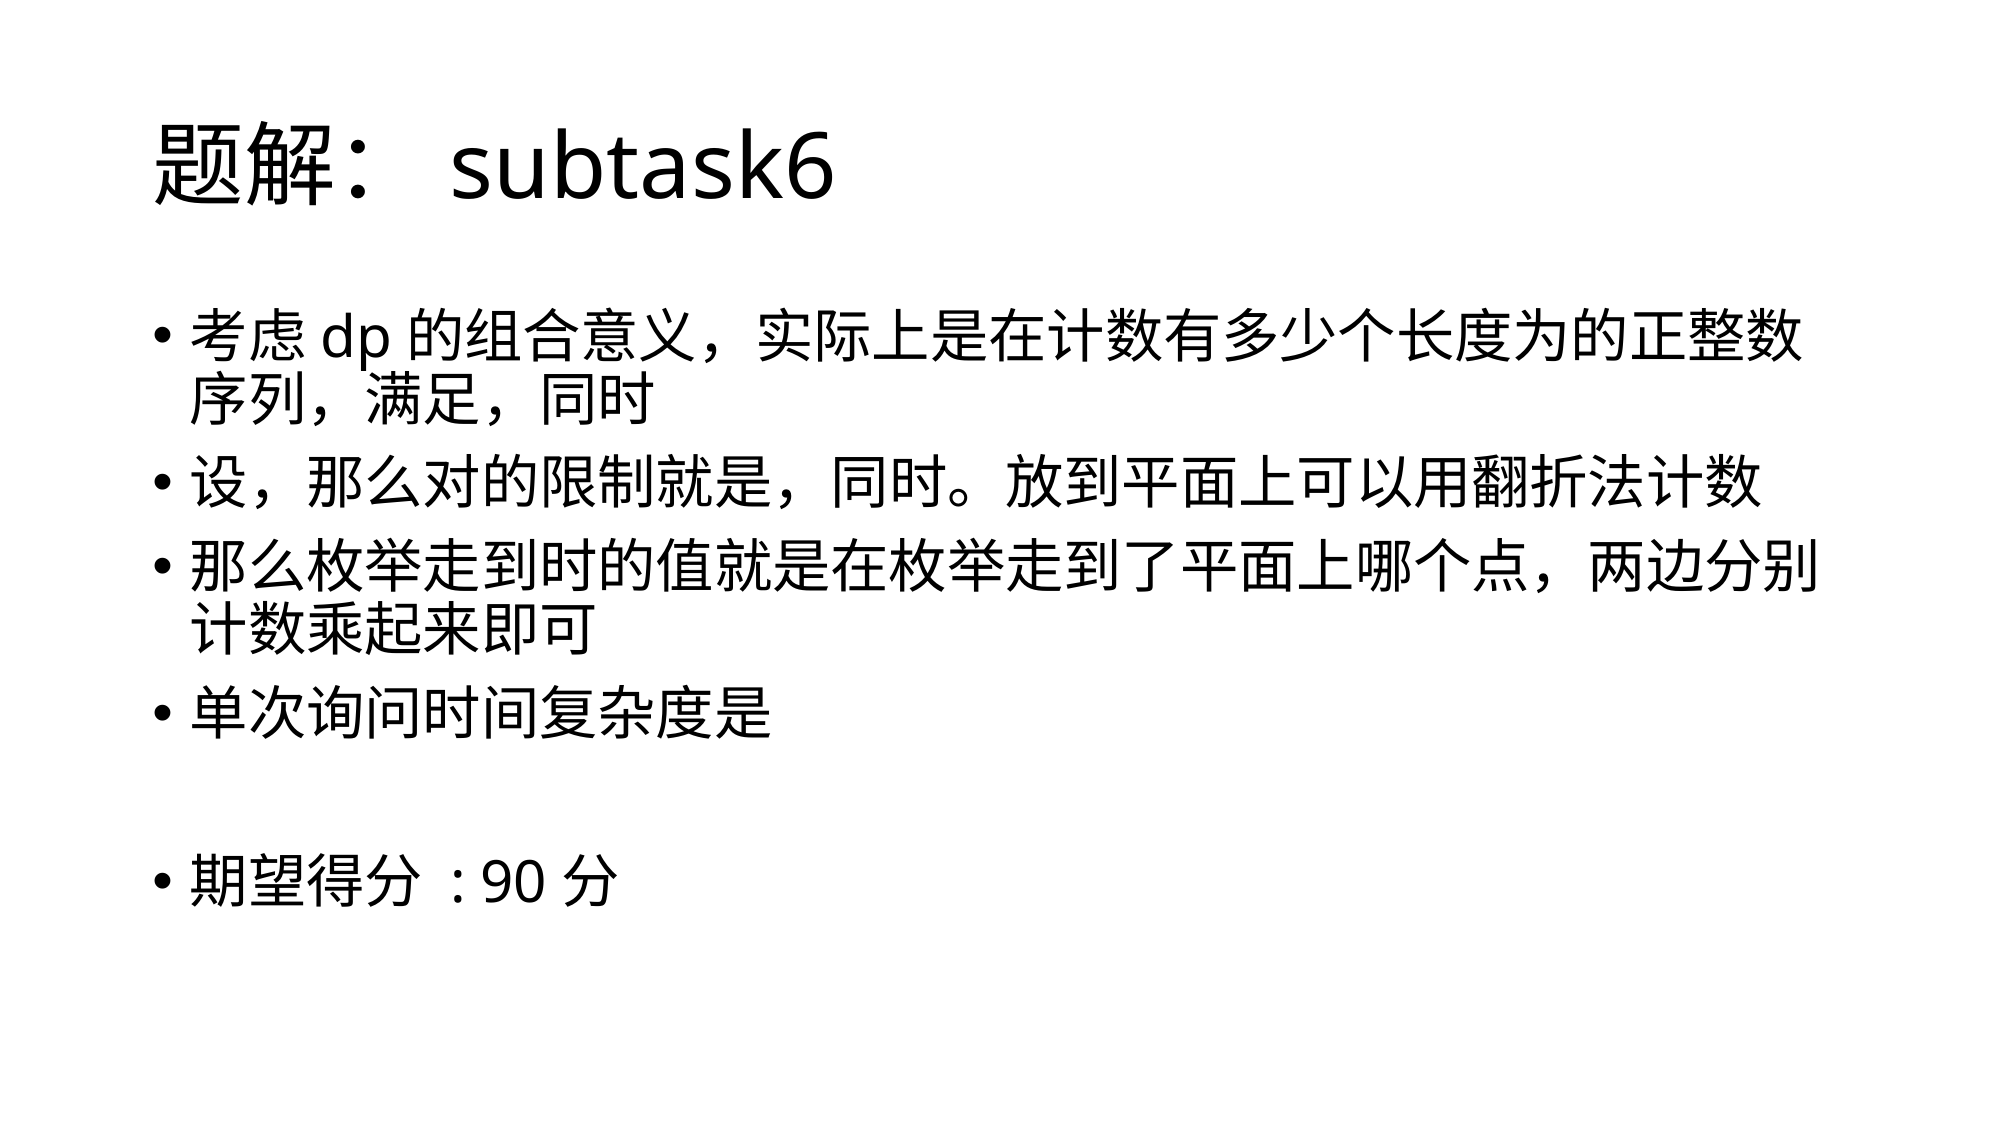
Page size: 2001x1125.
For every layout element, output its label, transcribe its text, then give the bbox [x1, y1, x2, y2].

title 题解：subtask6 [137, 59, 1863, 278]
